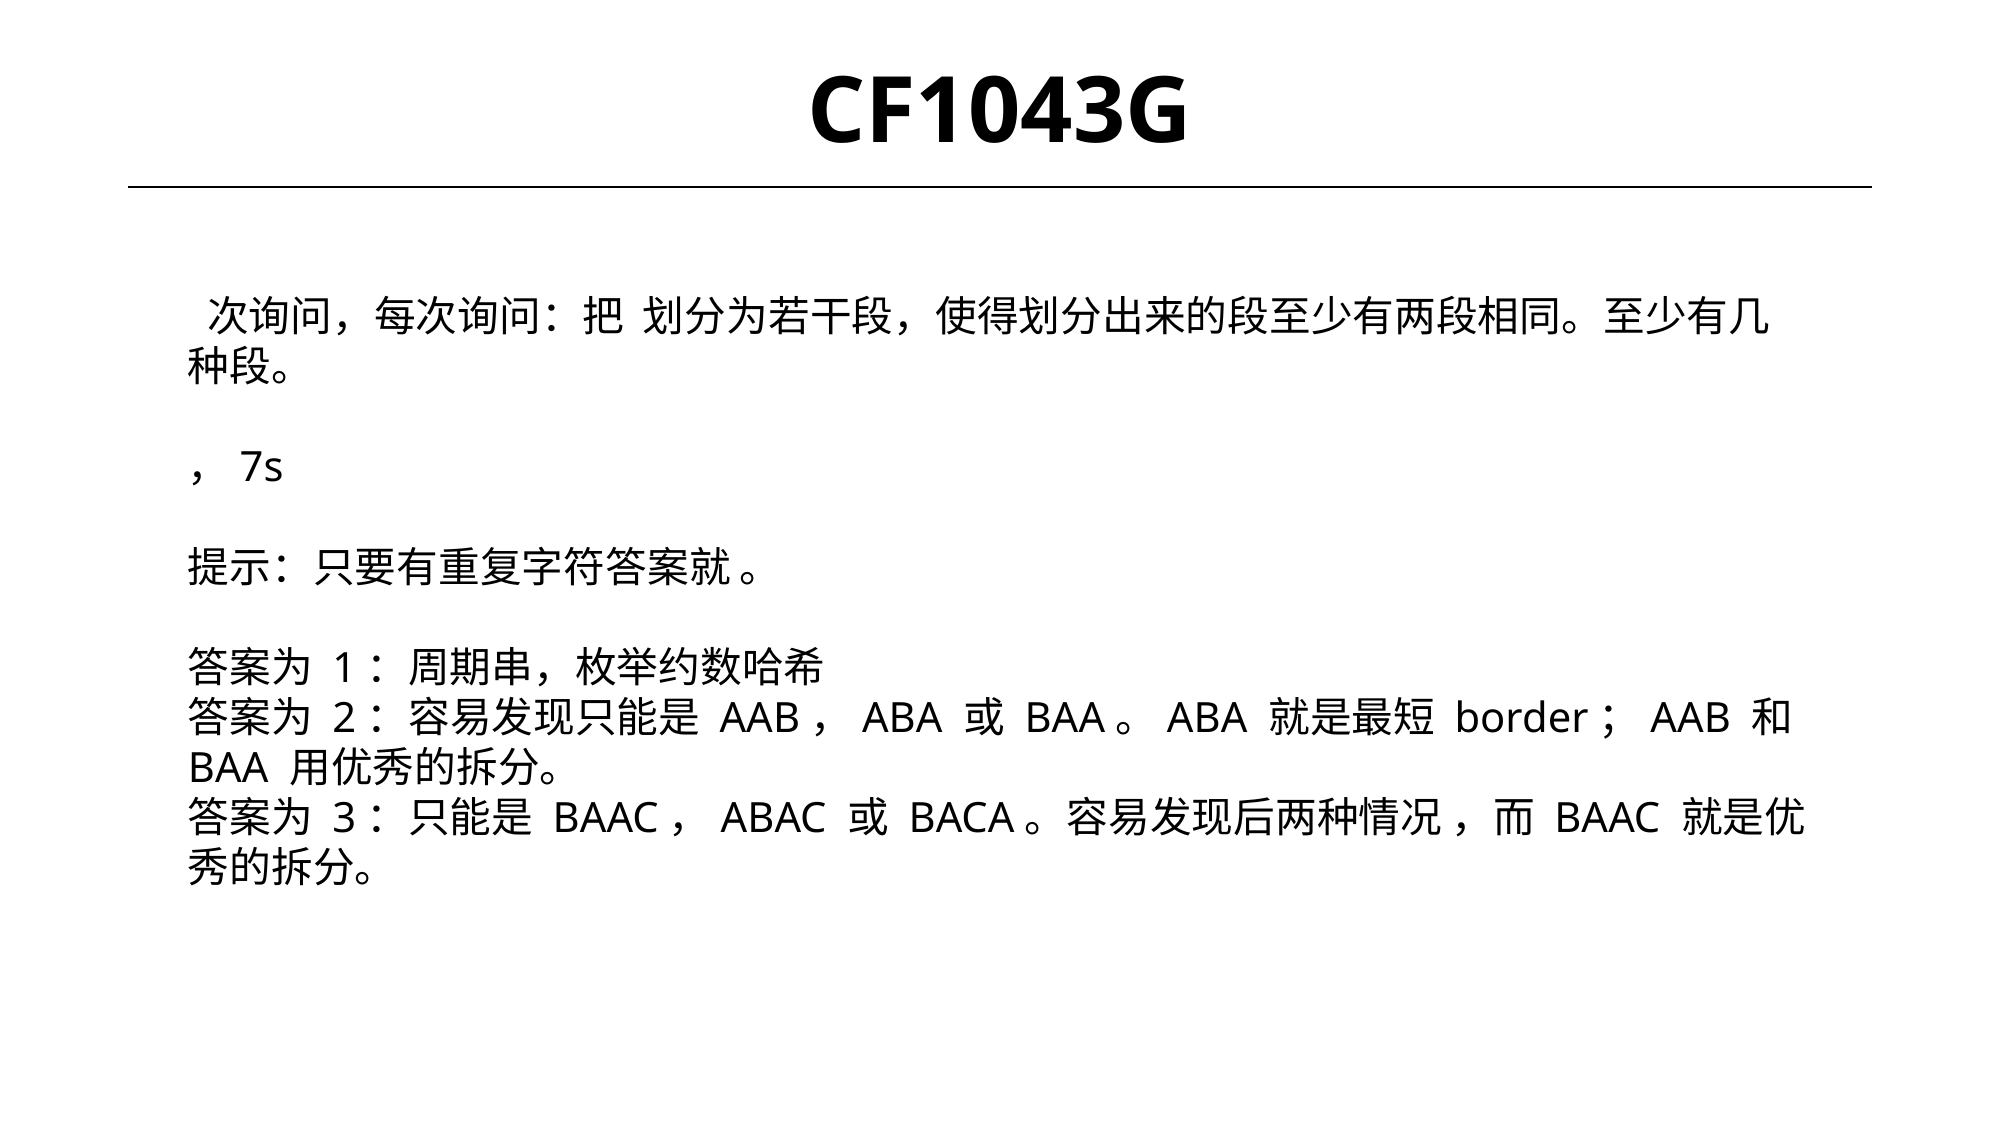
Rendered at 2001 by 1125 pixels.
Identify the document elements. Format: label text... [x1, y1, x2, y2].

title CF1043G [249, 18, 1750, 171]
